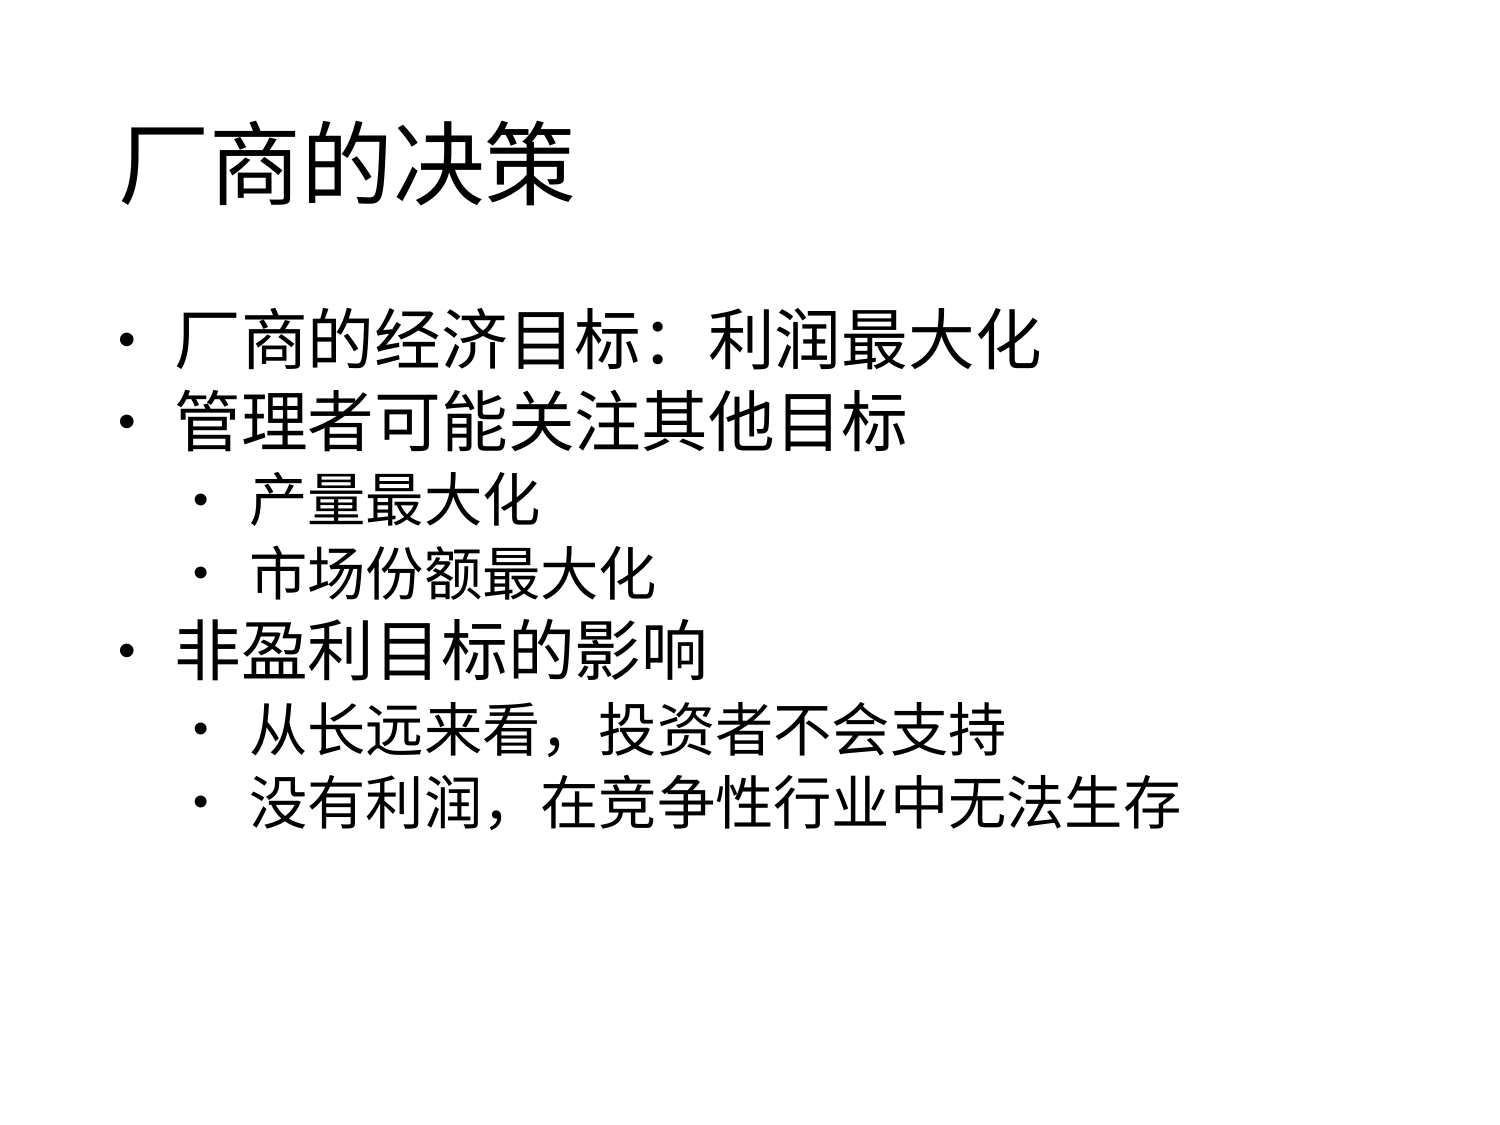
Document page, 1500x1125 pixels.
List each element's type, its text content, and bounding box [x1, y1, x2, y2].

list 厂商的经济目标：利润最大化 管理者可能关注其他目标 产量最大化 市场份额最大化 非盈利目标的影响 从长远来看，投资者不会支持 没有利润，在竞争性行业中无法生存 [103, 299, 1397, 1014]
title 厂商的决策 [103, 59, 1397, 278]
